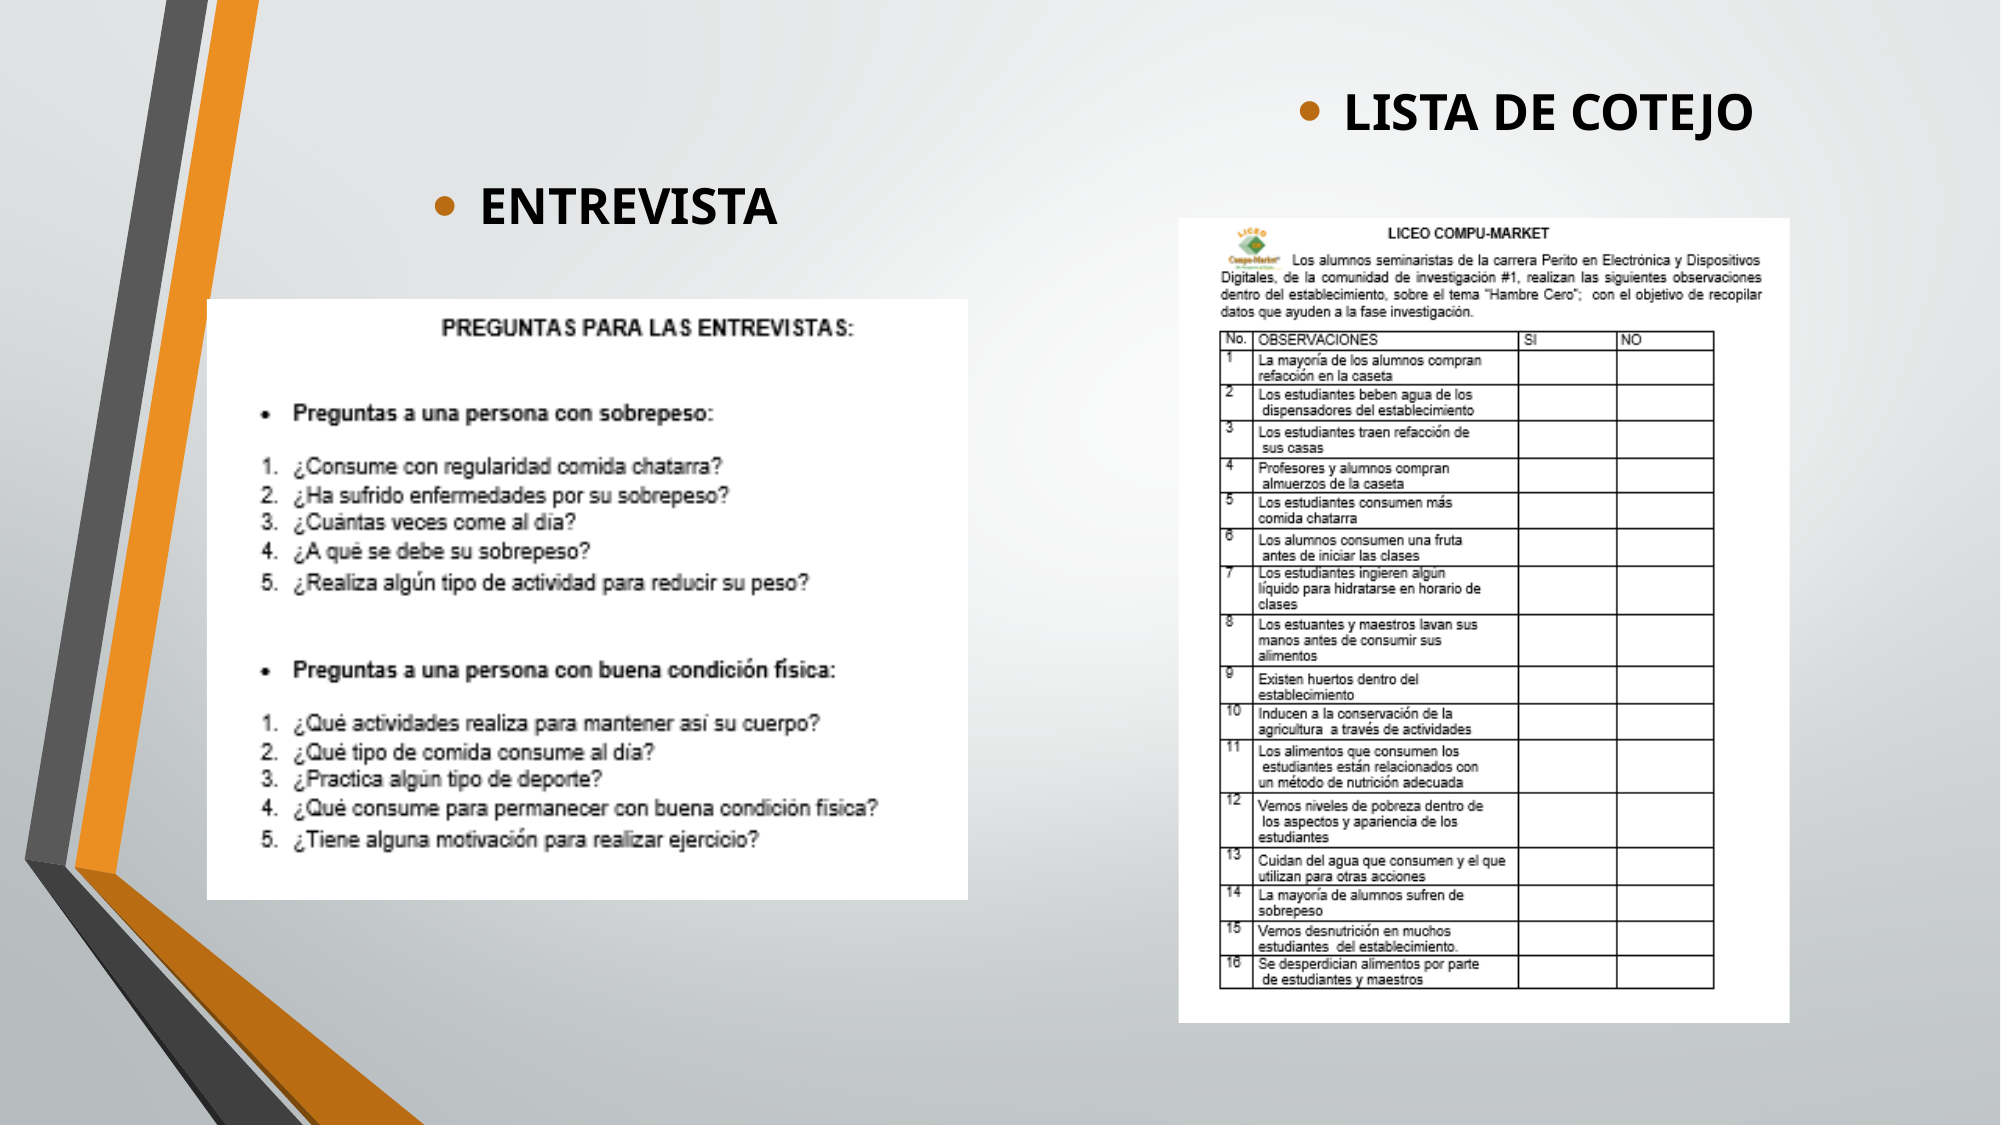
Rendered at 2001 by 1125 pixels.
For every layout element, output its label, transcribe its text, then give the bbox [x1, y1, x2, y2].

text_box LISTA DE COTEJO [1282, 15, 1790, 205]
picture [206, 299, 969, 901]
picture [1178, 217, 1790, 1023]
text_box ENTREVISTA [417, 110, 881, 299]
